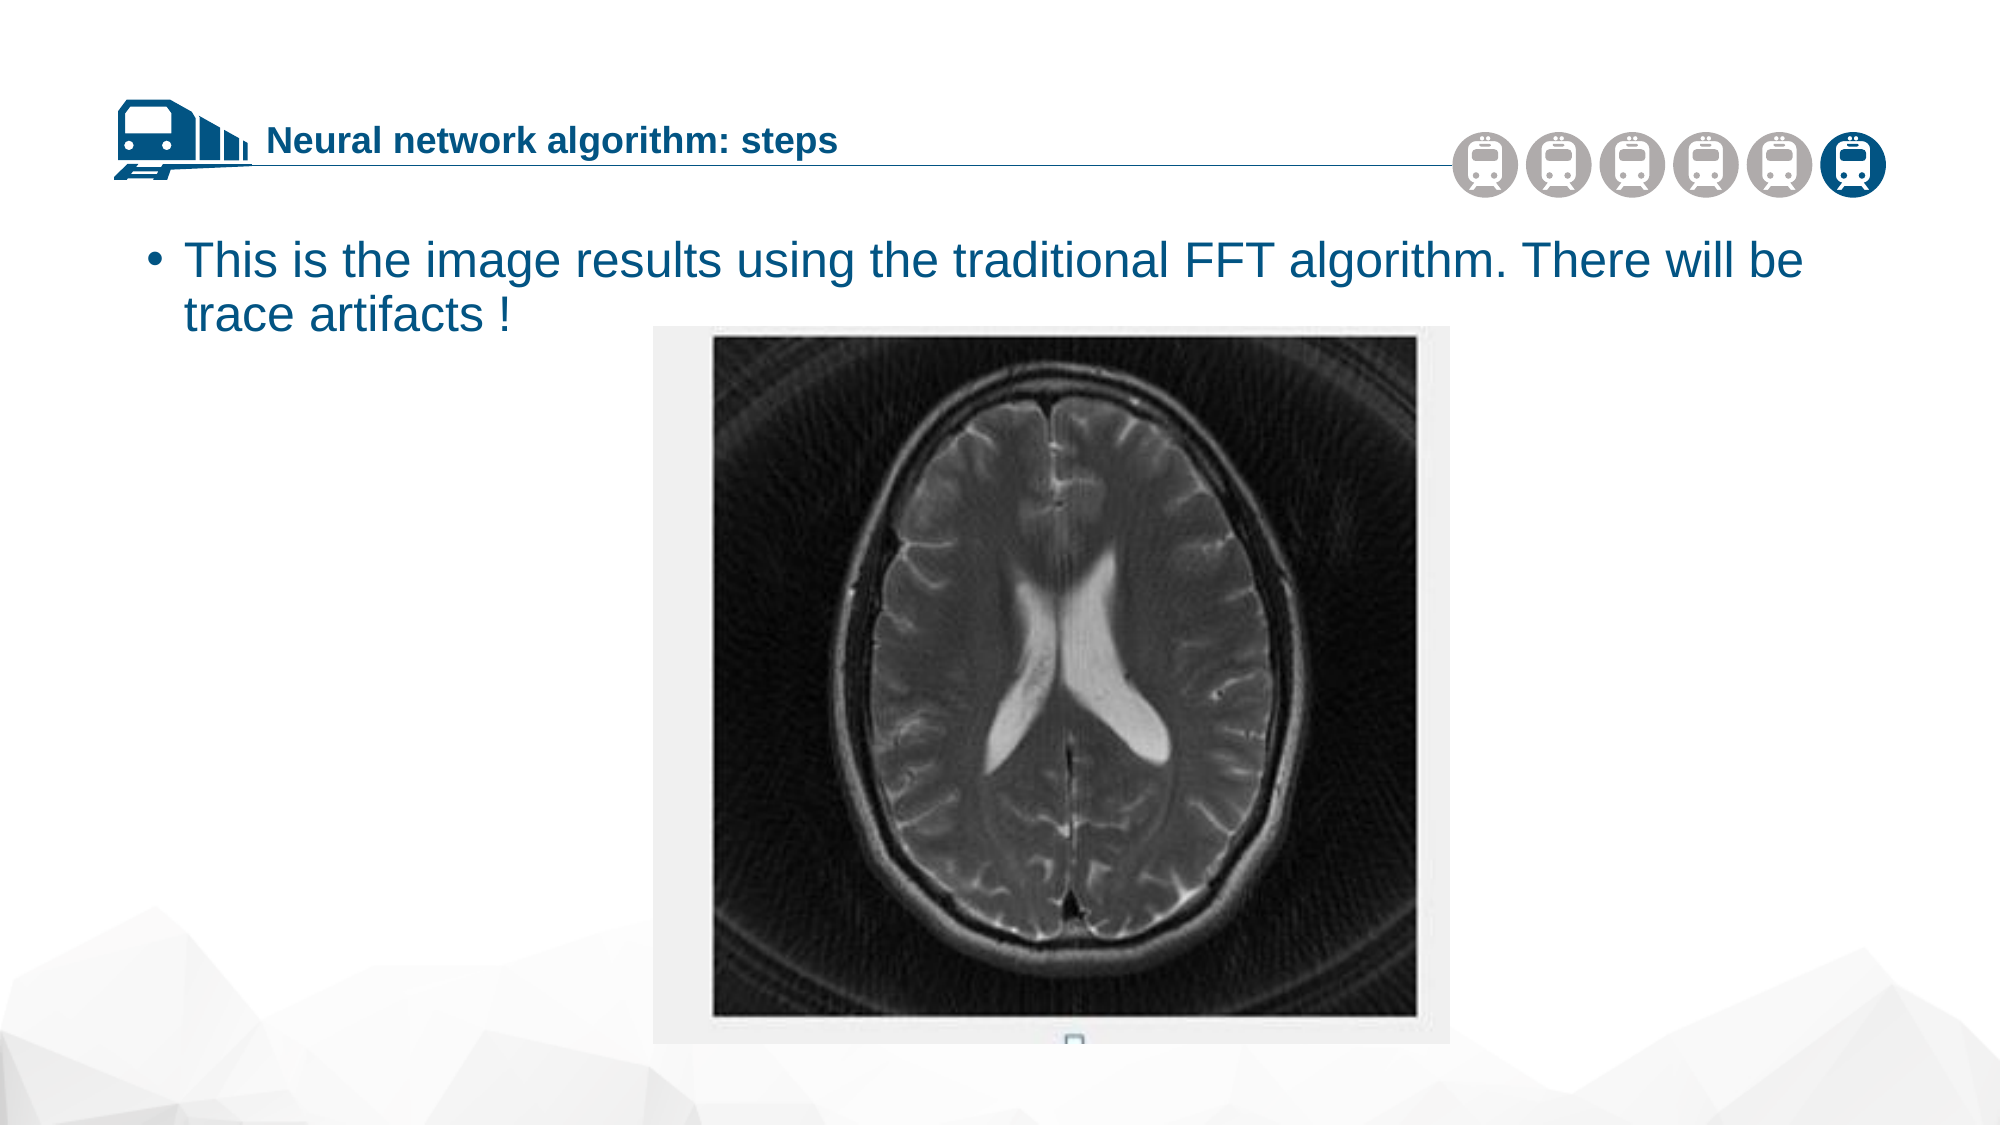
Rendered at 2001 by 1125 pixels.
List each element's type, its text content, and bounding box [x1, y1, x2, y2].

text_box This is the image results using the traditional FFT algorithm. There will be trace artifacts ! [131, 227, 1857, 942]
list Neural network algorithm: steps [266, 121, 1339, 163]
picture [653, 326, 1450, 1044]
